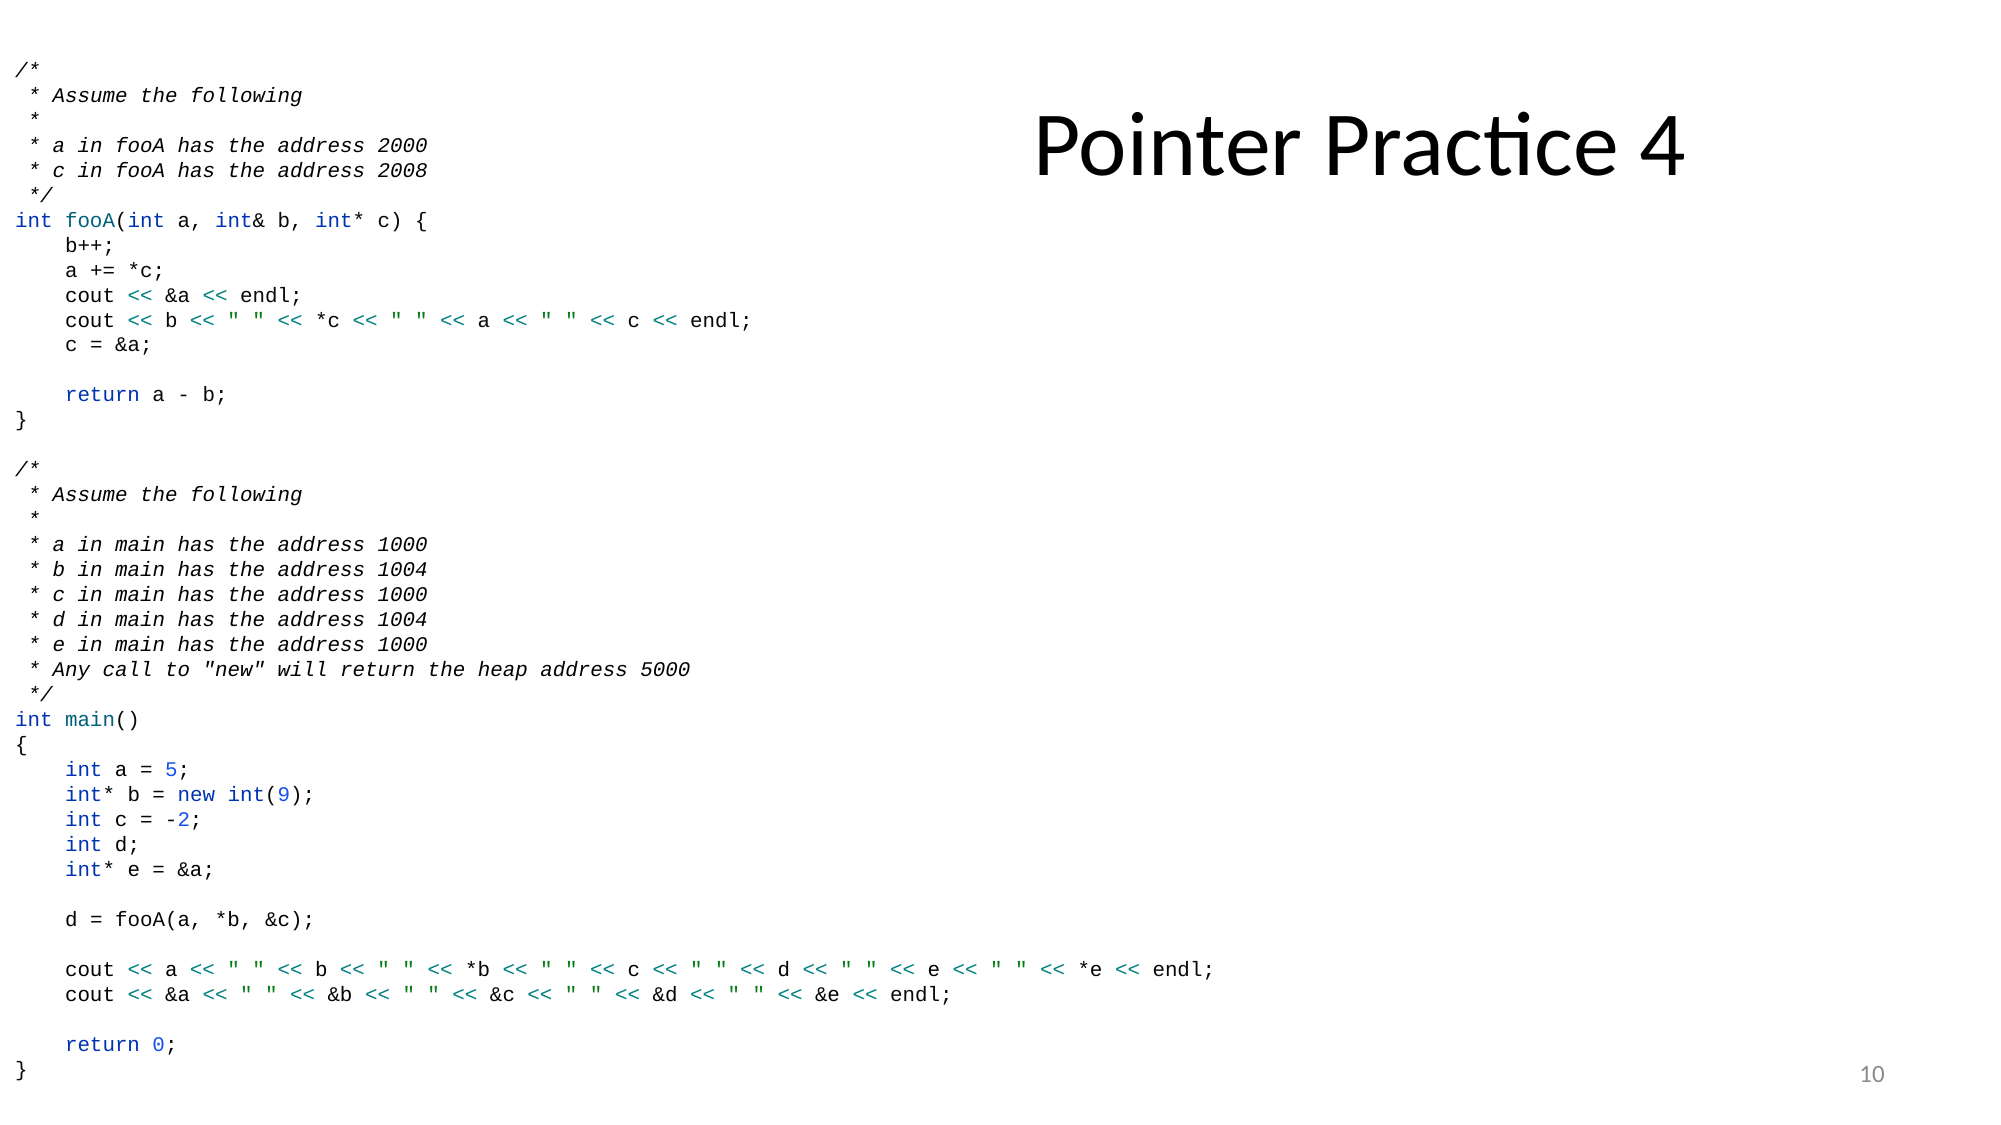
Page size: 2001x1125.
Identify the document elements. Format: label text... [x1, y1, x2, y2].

title Pointer Practice 4 [820, 45, 1900, 233]
text_box /* * Assume the following * * a in fooA has the address 2000 * c in fooA has the address 2008 */ int fooA(int a, int& b, int* c) { b++; a += *c; cout << &a << endl; cout << b << " " << *c << " " << a << " " << c << endl; c = &a; return a - b; } /* * Assume the following * * a in main has the address 1000 * b in main has the address 1004 * c in main has the address 1000 * d in main has the address 1004 * e in main has the address 1000 * Any call to "new" will return the heap address 5000 */ int main() { int a = 5; int* b = new int(9); int c = -2; int d; int* e = &a; d = fooA(a, *b, &c); cout << a << " " << b << " " << *b << " " << c << " " << d << " " << e << " " << *e << endl; cout << &a << " " << &b << " " << &c << " " << &d << " " << &e << endl; return 0; } [0, 48, 1245, 1088]
slide_number 10 [1433, 1042, 1900, 1103]
